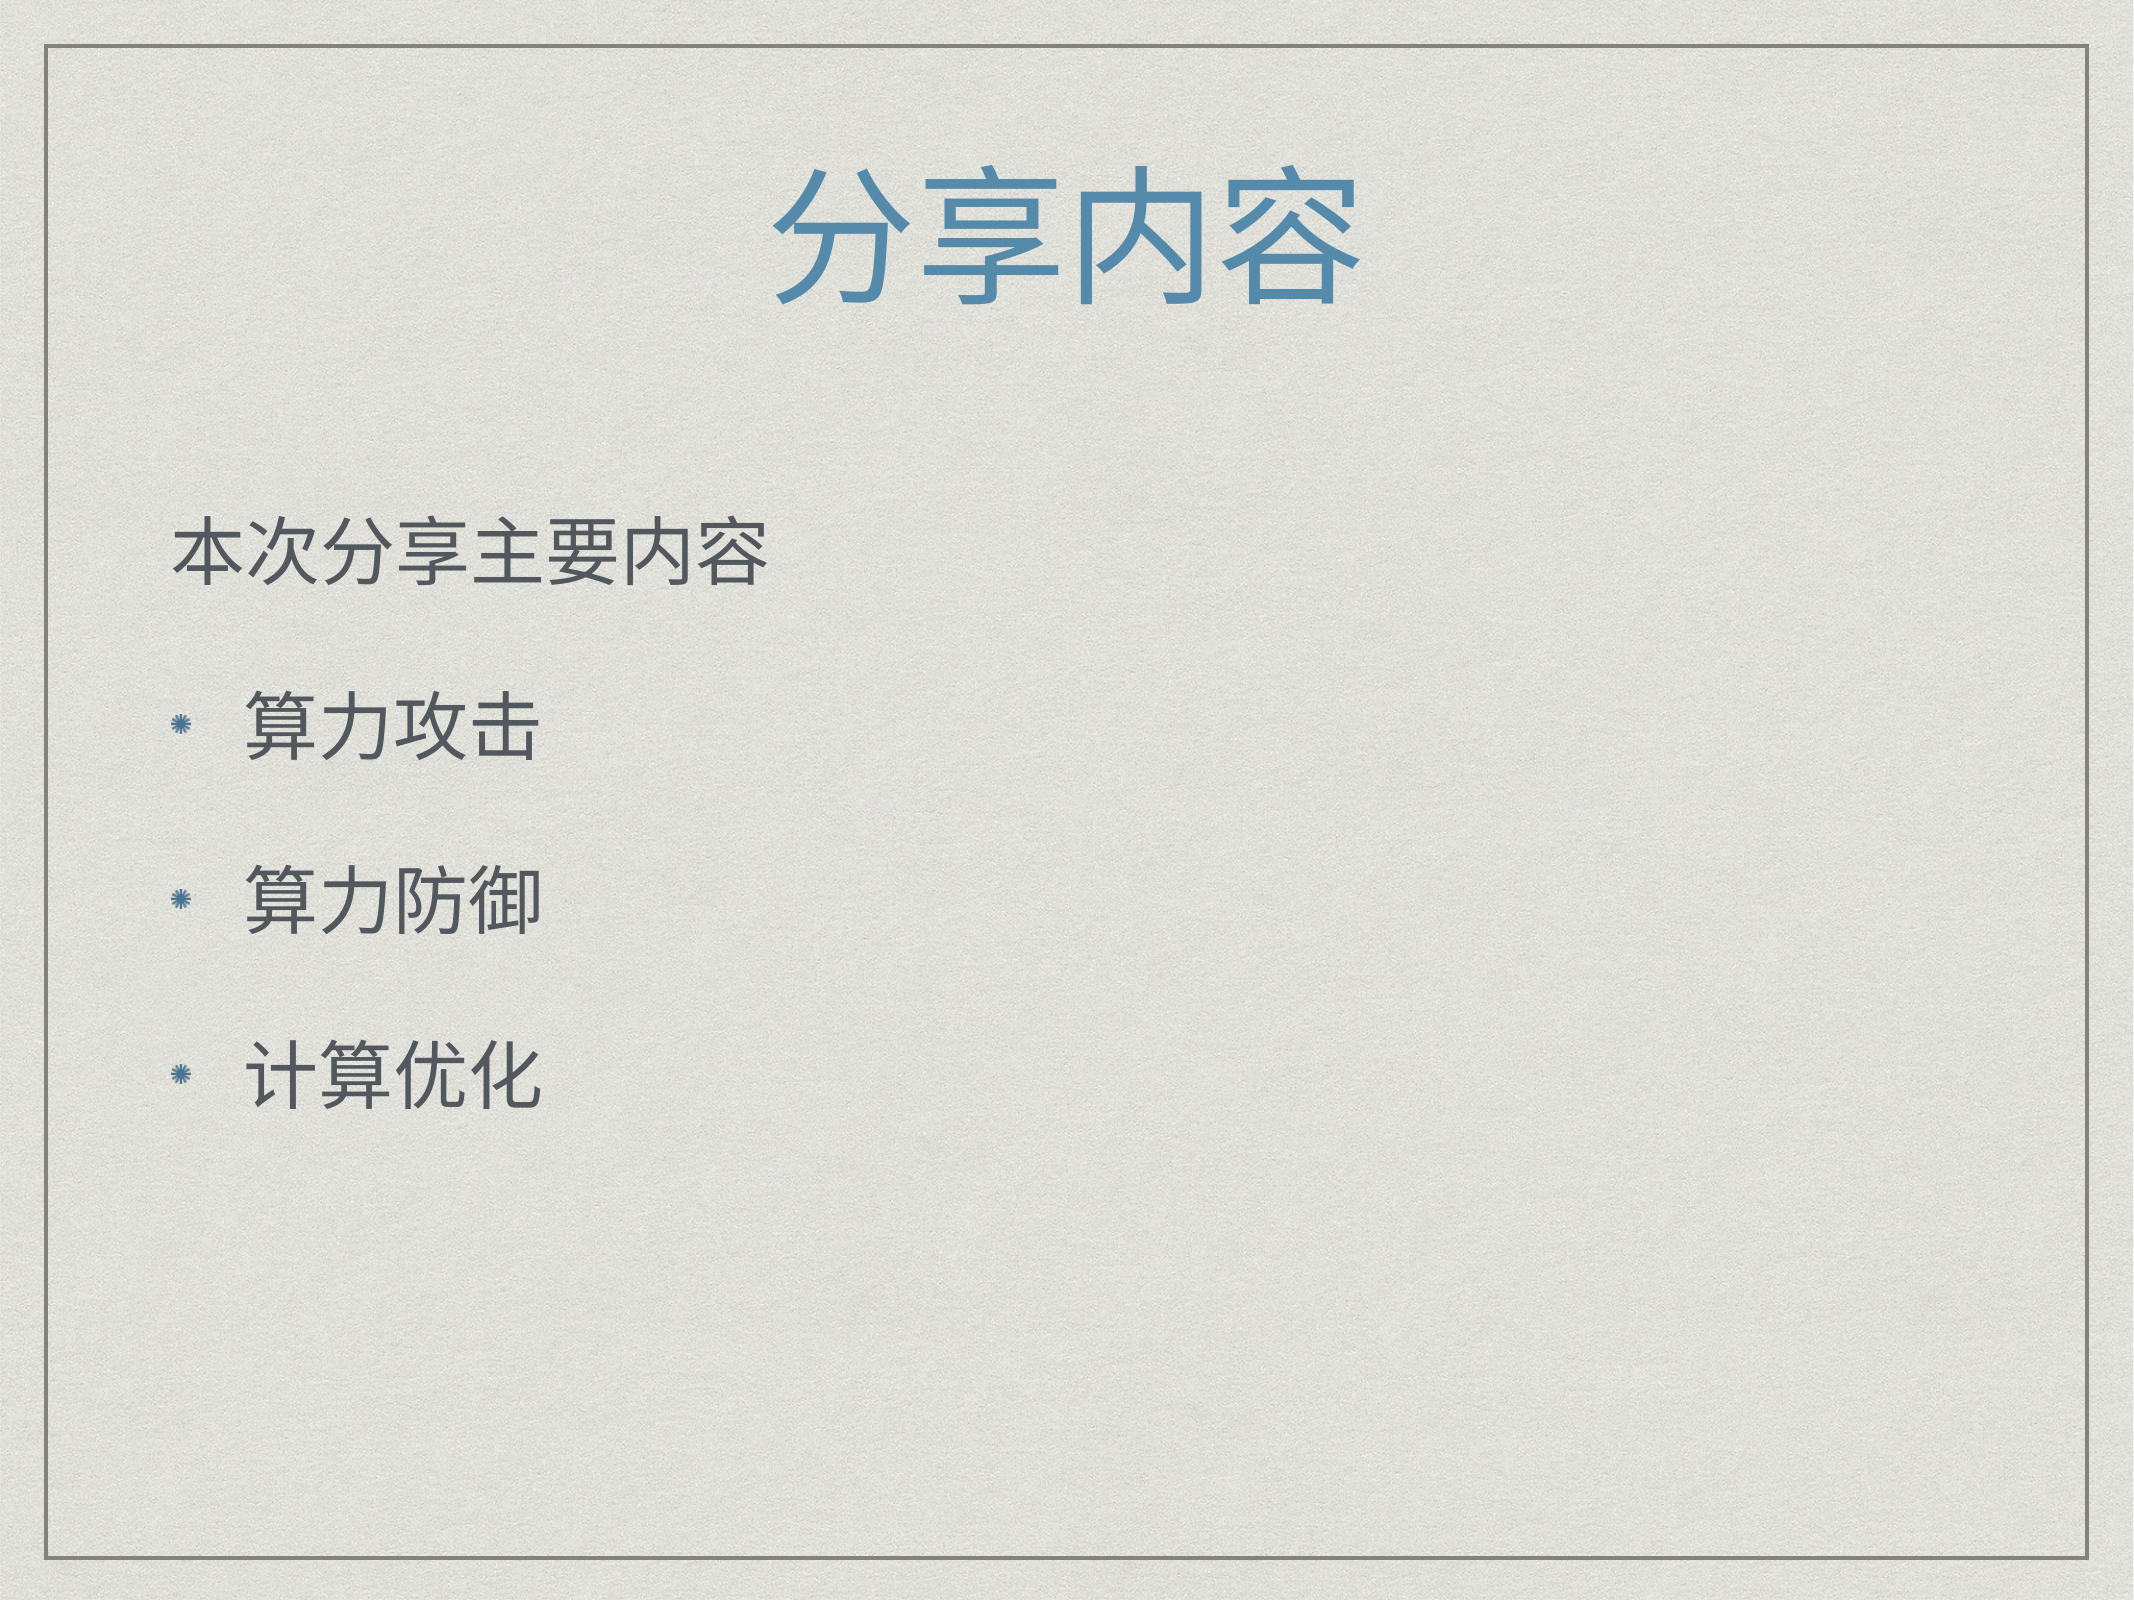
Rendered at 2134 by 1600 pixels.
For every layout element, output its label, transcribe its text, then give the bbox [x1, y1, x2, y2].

picture [0, 0, 2134, 1600]
title 分享内容 [170, 43, 1963, 445]
list 本次分享主要内容 算力攻击 算力防御 计算优化 [170, 459, 1963, 1366]
